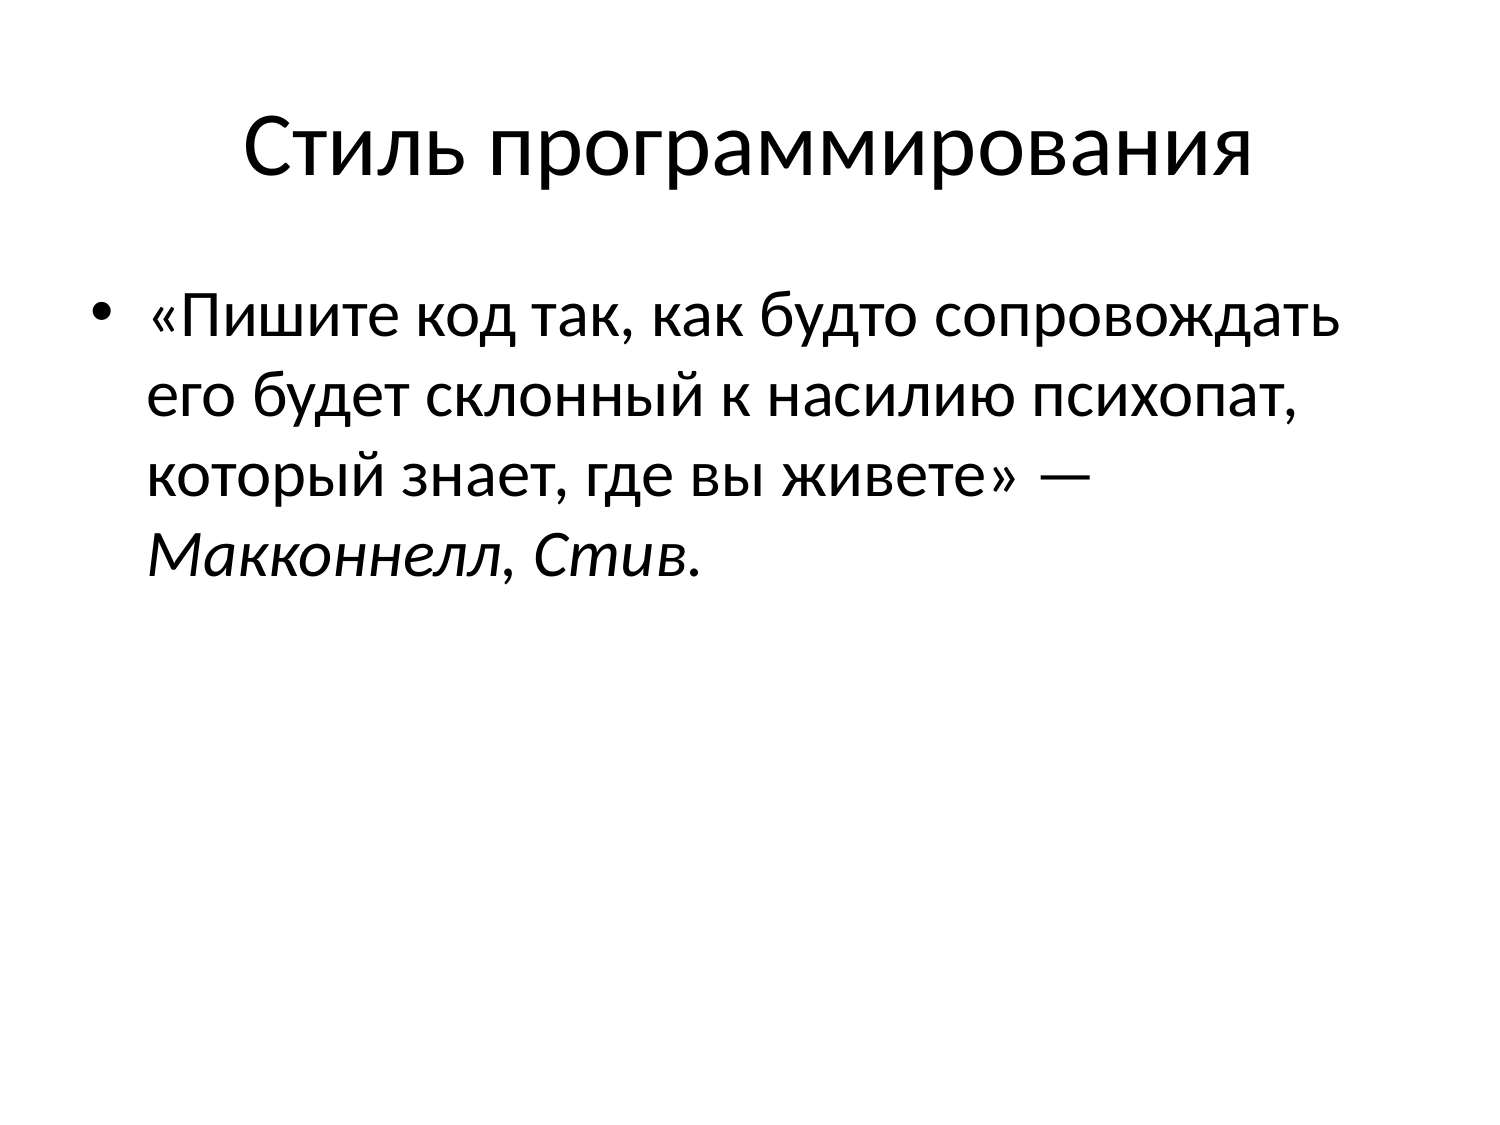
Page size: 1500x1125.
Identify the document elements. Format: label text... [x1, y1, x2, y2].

title Стиль программирования [75, 45, 1425, 233]
list «Пишите код так, как будто сопровождать его будет склонный к насилию психопат, который знает, где вы живете» — Макконнелл, Стив. [75, 262, 1425, 1005]
